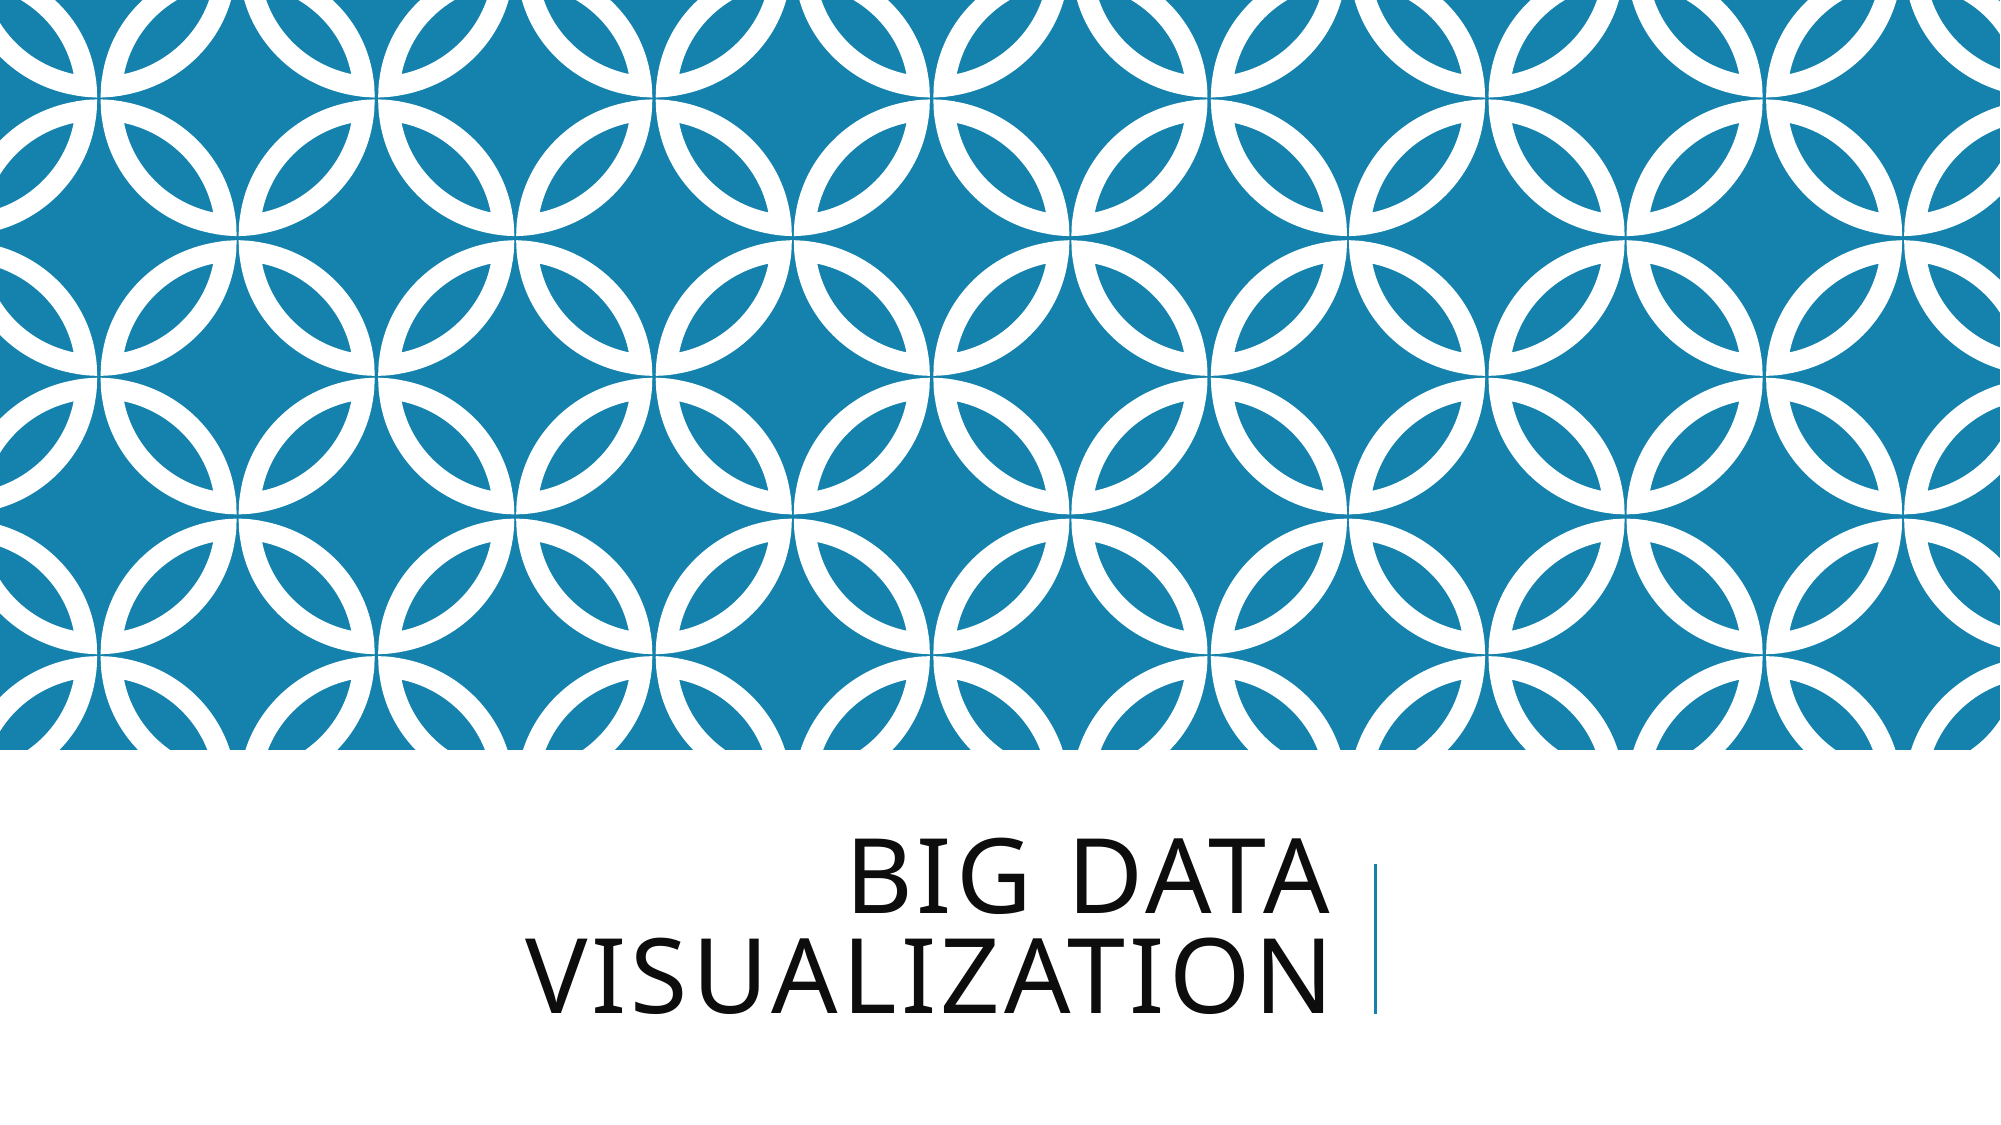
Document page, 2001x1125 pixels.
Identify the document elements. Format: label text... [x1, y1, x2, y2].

title Big DATA Visualization [75, 813, 1350, 1054]
